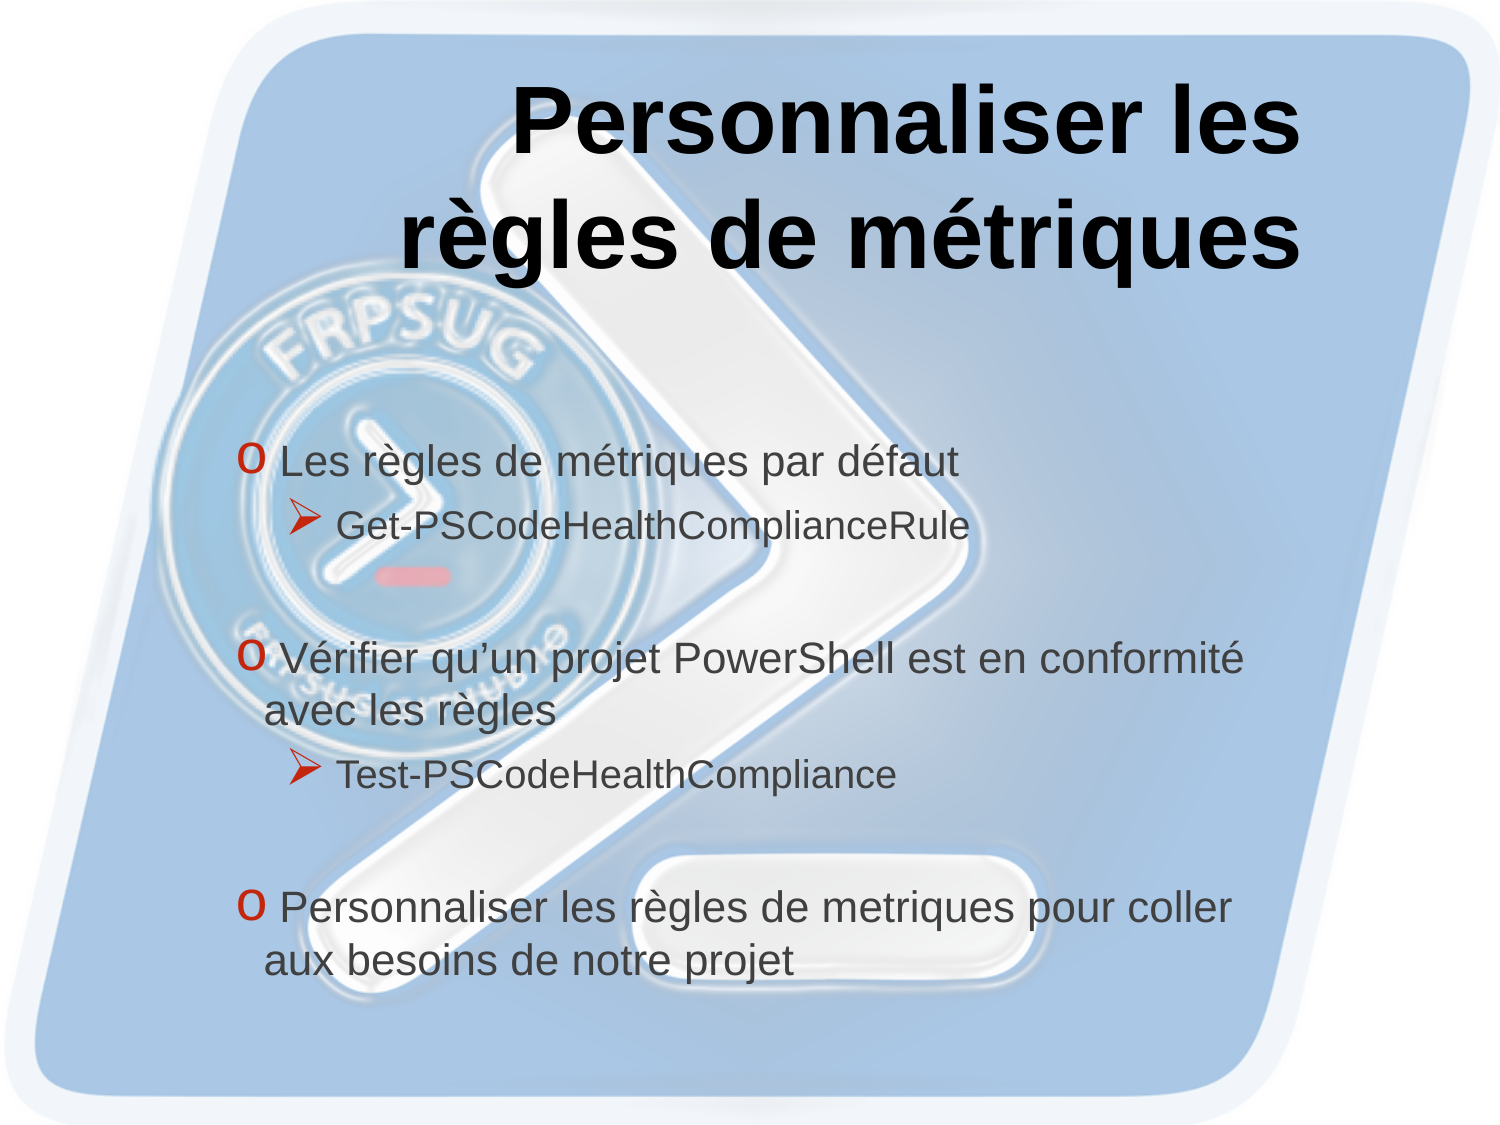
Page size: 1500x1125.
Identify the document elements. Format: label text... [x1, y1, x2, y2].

title Personnaliser les règles de métriques [249, 50, 1319, 238]
list Les règles de métriques par défaut Get-PSCodeHealthComplianceRule Vérifier qu’un projet PowerShell est en conformité avec les règles Test-PSCodeHealthCompliance Personnaliser les règles de metriques pour coller aux besoins de notre projet [212, 425, 1263, 995]
